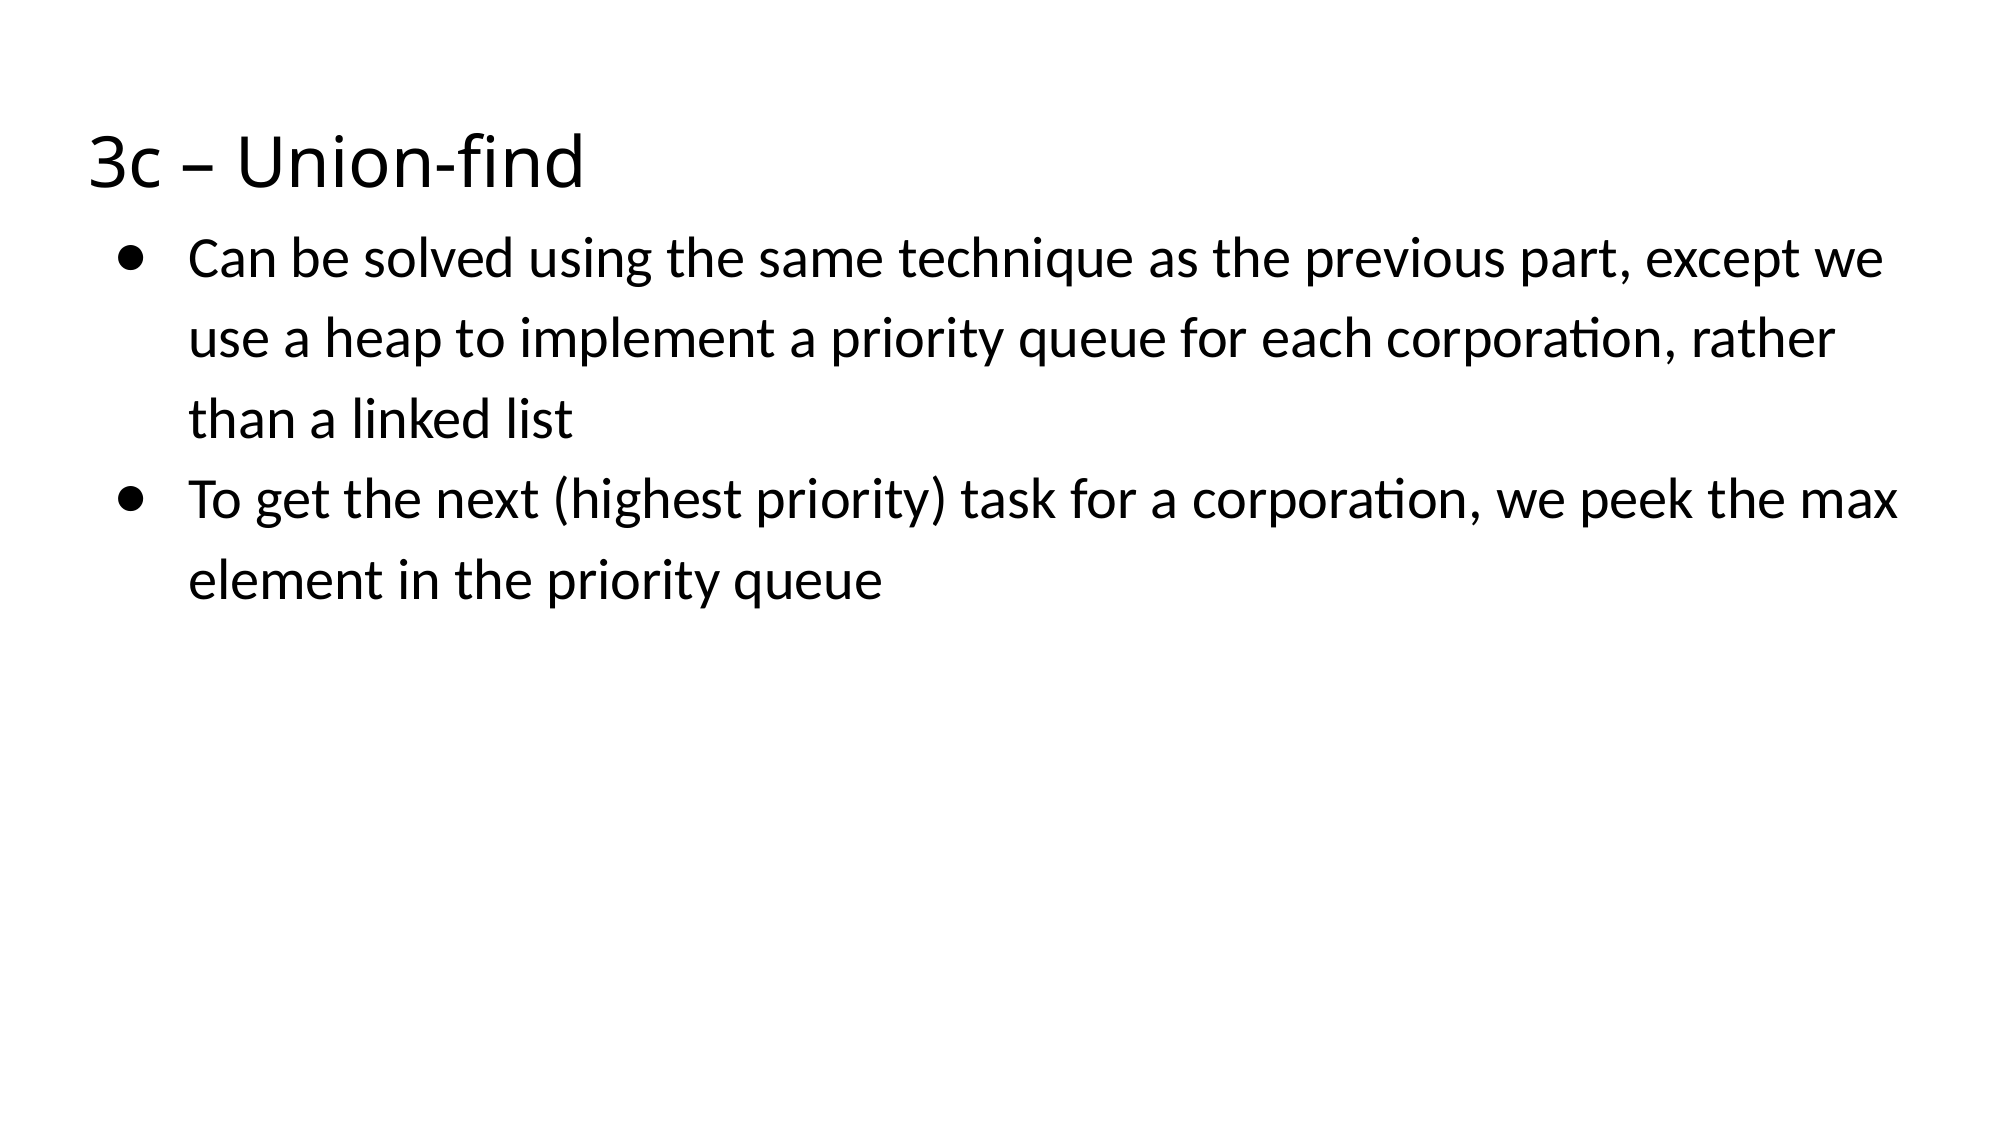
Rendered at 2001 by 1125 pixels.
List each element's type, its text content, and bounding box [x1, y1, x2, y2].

list Can be solved using the same technique as the previous part, except we use a heap to implement a priority queue for each corporation, rather than a linked list To get the next (highest priority) task for a corporation, we peek the max element in the priority queue [68, 188, 1920, 1125]
title 3c – Union-find [68, 97, 1932, 223]
